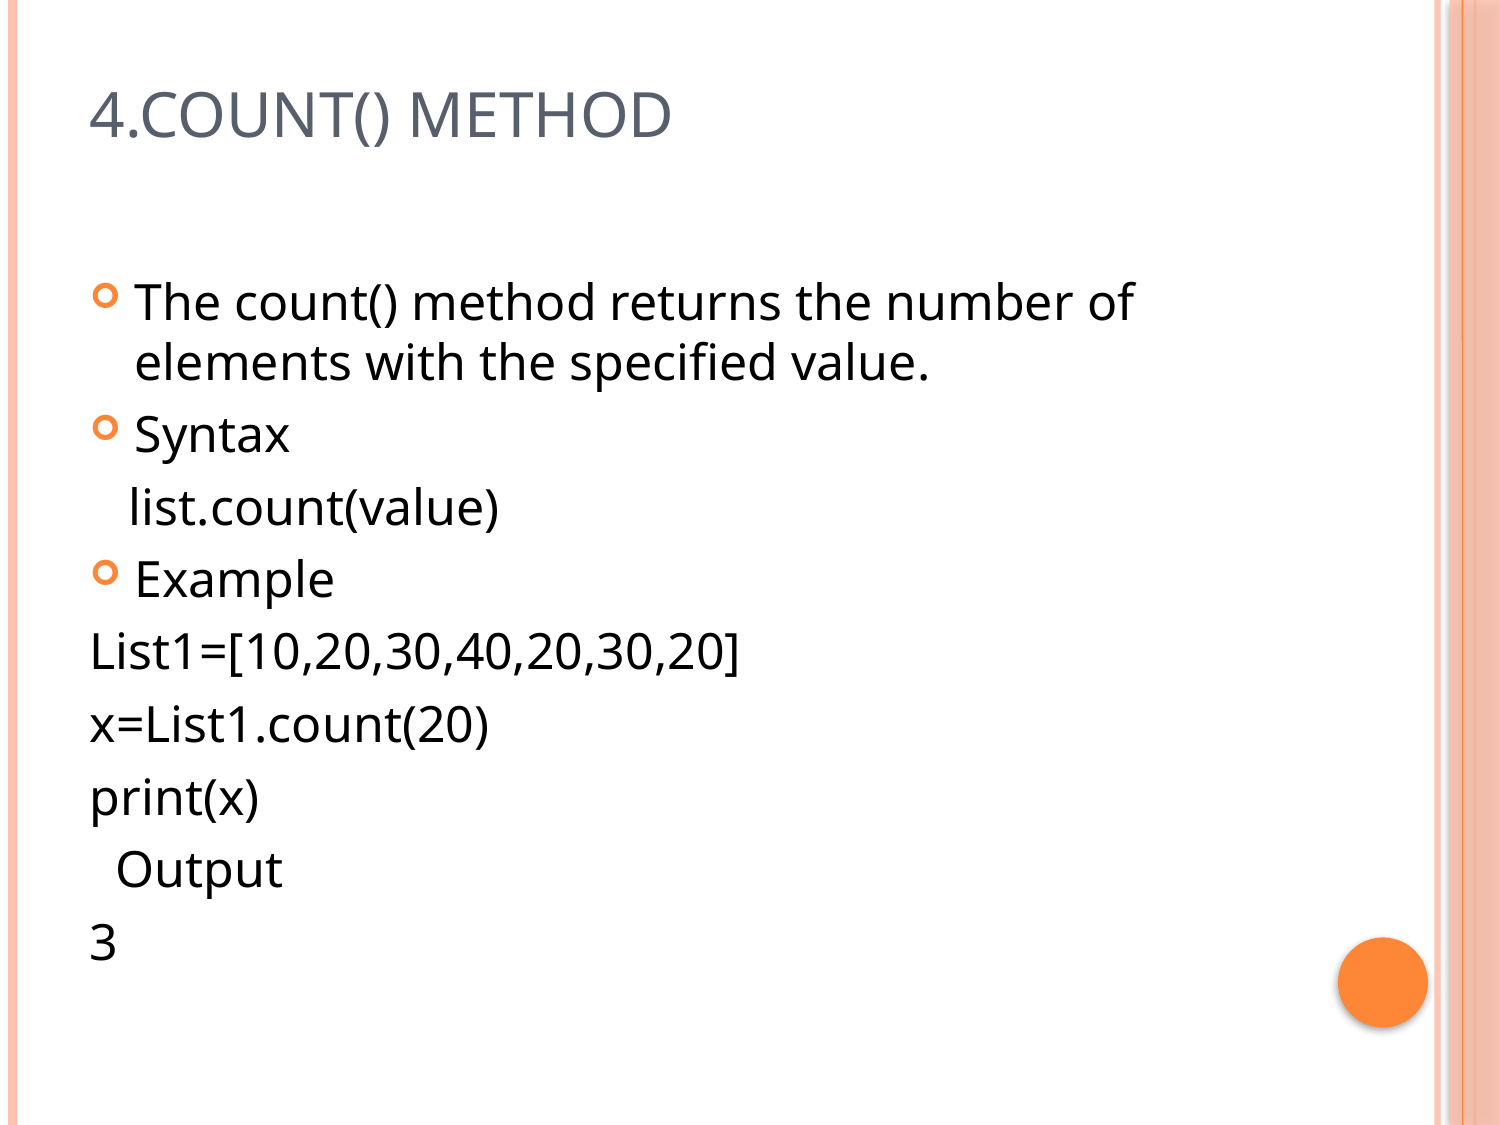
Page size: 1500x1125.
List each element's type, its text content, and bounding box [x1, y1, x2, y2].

list The count() method returns the number of elements with the specified value. Syntax list.count(value) Example List1=[10,20,30,40,20,30,20] x=List1.count(20) print(x) Output 3 [75, 262, 1300, 1062]
title 4.count() Method [75, 45, 1300, 233]
